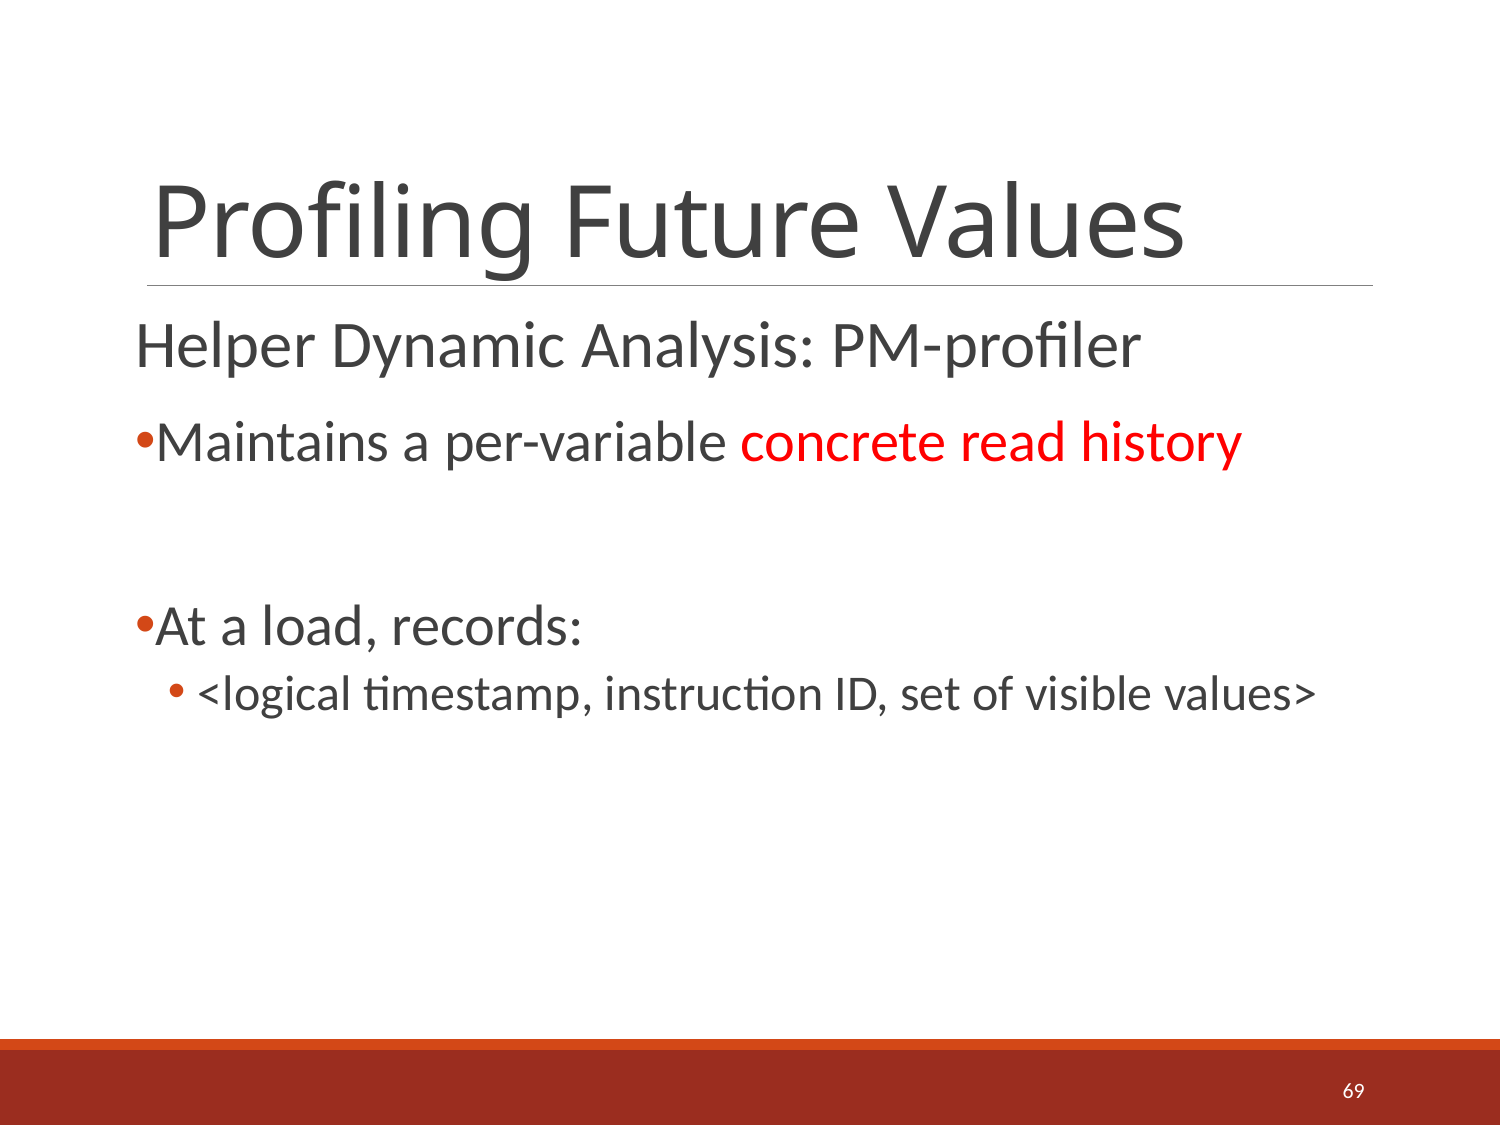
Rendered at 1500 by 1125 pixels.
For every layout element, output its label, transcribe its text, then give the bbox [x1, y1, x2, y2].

title Profiling Future Values [135, 47, 1373, 285]
list Helper Dynamic Analysis: PM-profiler Maintains a per-variable concrete read history At a load, records: <logical timestamp, instruction ID, set of visible values> [135, 302, 1373, 963]
slide_number 69 [1218, 1059, 1380, 1120]
